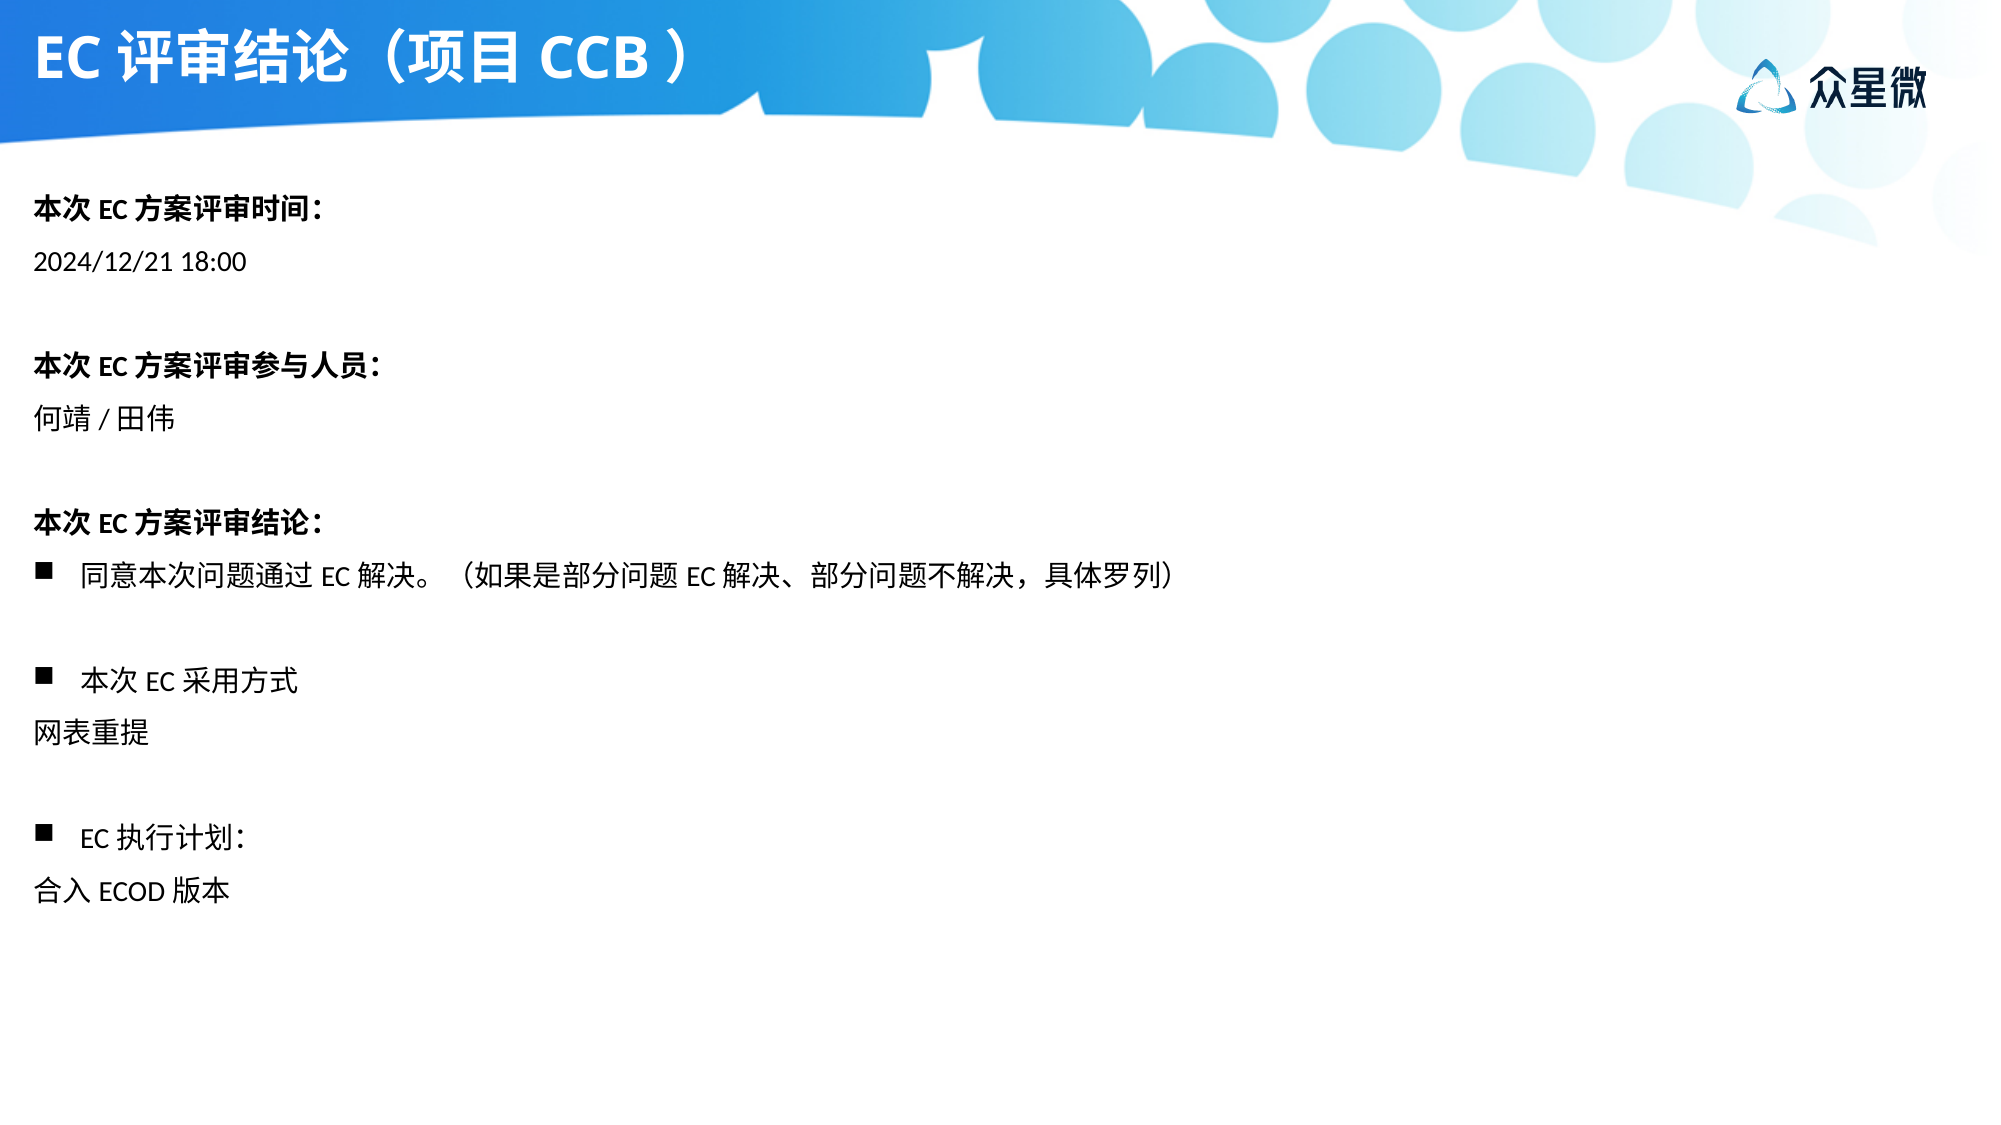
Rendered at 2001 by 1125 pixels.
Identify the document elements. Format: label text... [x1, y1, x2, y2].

text_box 本次EC方案评审时间： 2024/12/21 18:00 本次EC方案评审参与人员： 何靖/田伟 本次EC方案评审结论： 同意本次问题通过EC解决。（如果是部分问题EC解决、部分问题不解决，具体罗列） 本次EC采用方式 网表重提 EC执行计划： 合入ECOD版本 [18, 165, 1904, 915]
text_box EC评审结论（项目CCB） [18, 13, 1235, 96]
picture [0, 0, 2001, 1125]
